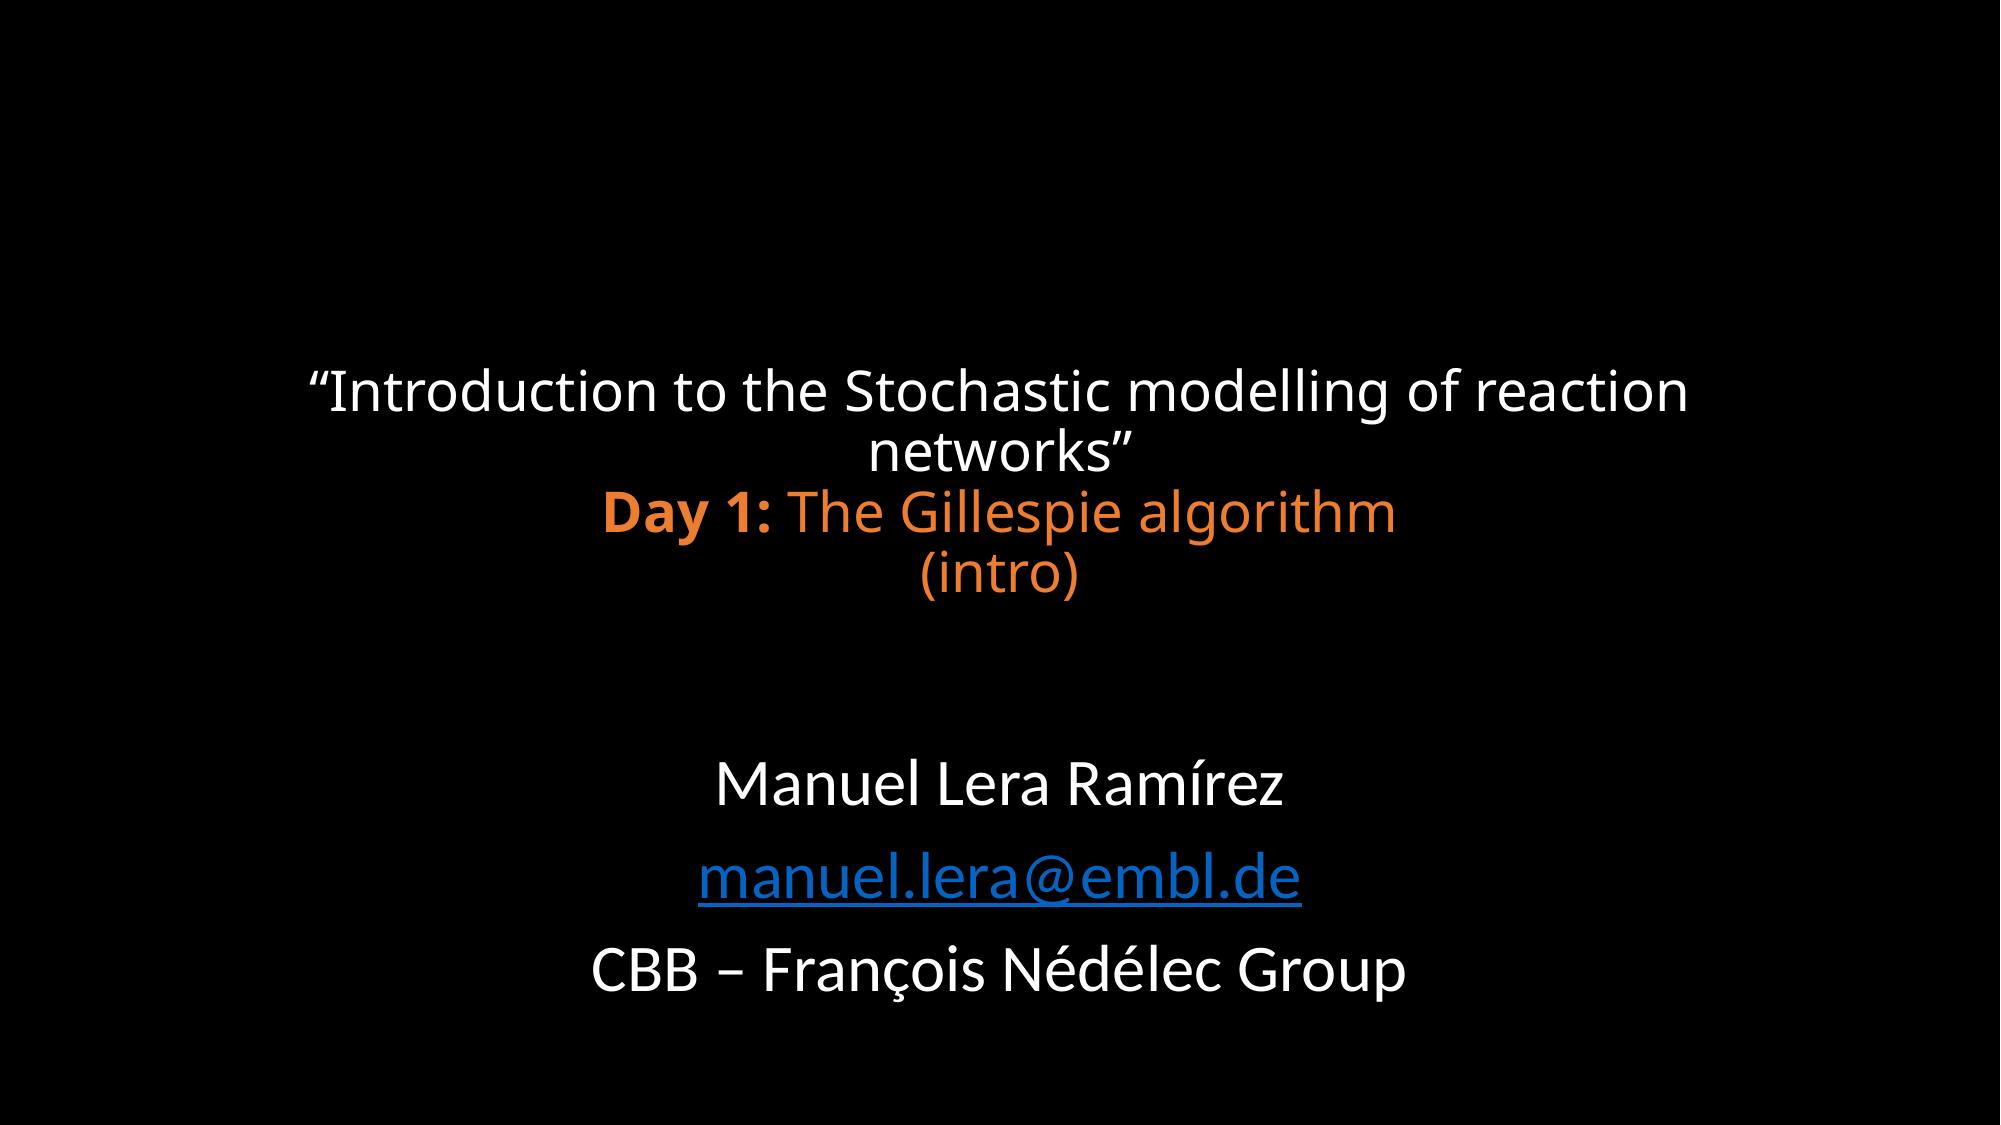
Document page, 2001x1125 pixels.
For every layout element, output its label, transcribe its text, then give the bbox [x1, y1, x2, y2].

subtitle Manuel Lera Ramírez manuel.lera@embl.de CBB – François Nédélec Group [249, 740, 1750, 1013]
title “Introduction to the Stochastic modelling of reaction networks” Day 1: The Gillespie algorithm (intro) [249, 350, 1750, 613]
